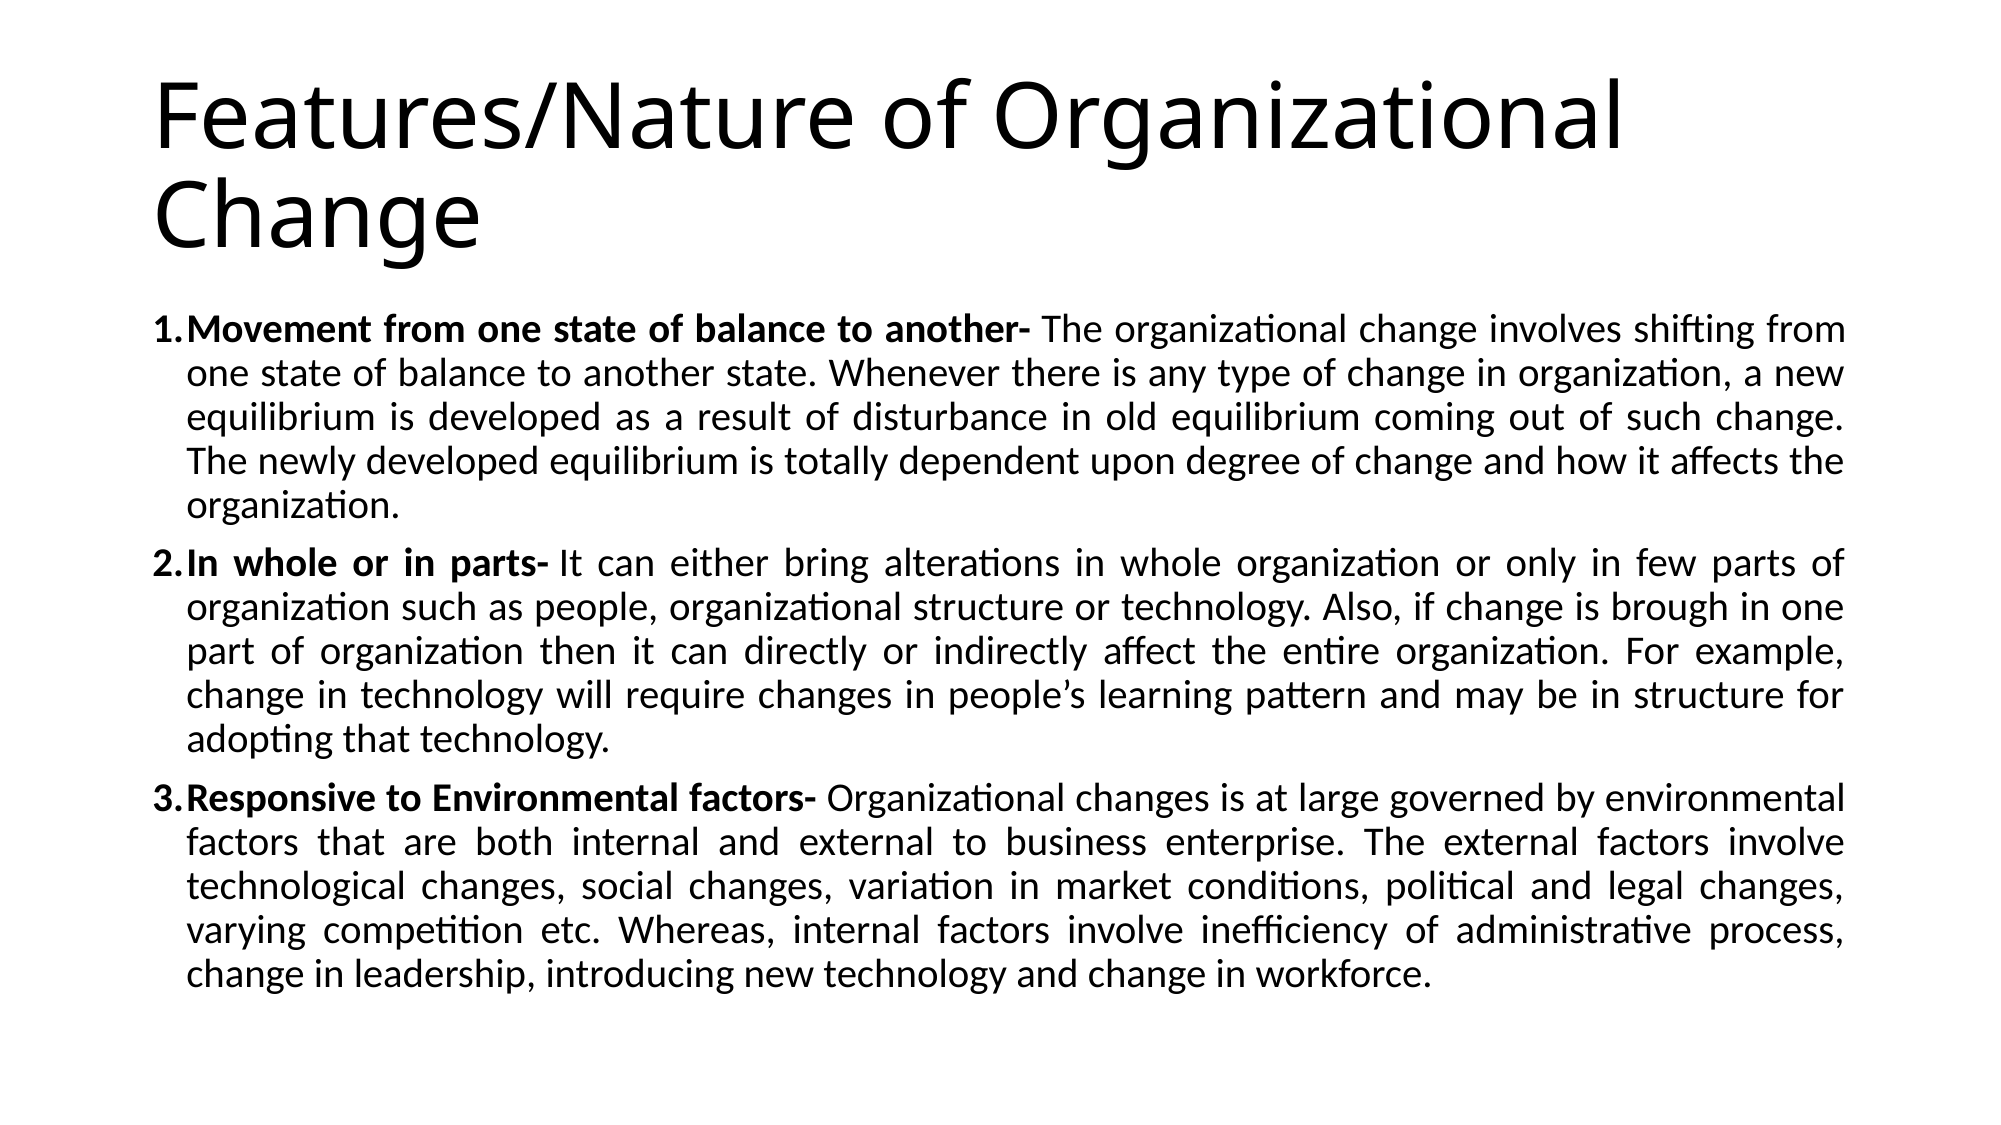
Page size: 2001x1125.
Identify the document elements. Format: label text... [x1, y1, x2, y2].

title Features/Nature of Organizational Change [137, 59, 1863, 278]
list Movement from one state of balance to another- The organizational change involves shifting from one state of balance to another state. Whenever there is any type of change in organization, a new equilibrium is developed as a result of disturbance in old equilibrium coming out of such change. The newly developed equilibrium is totally dependent upon degree of change and how it affects the organization. In whole or in parts- It can either bring alterations in whole organization or only in few parts of organization such as people, organizational structure or technology. Also, if change is brough in one part of organization then it can directly or indirectly affect the entire organization. For example, change in technology will require changes in people’s learning pattern and may be in structure for adopting that technology. Responsive to Environmental factors- Organizational changes is at large governed by environmental factors that are both internal and external to business enterprise. The external factors involve technological changes, social changes, variation in market conditions, political and legal changes, varying competition etc. Whereas, internal factors involve inefficiency of administrative process, change in leadership, introducing new technology and change in workforce. [137, 299, 1863, 1014]
